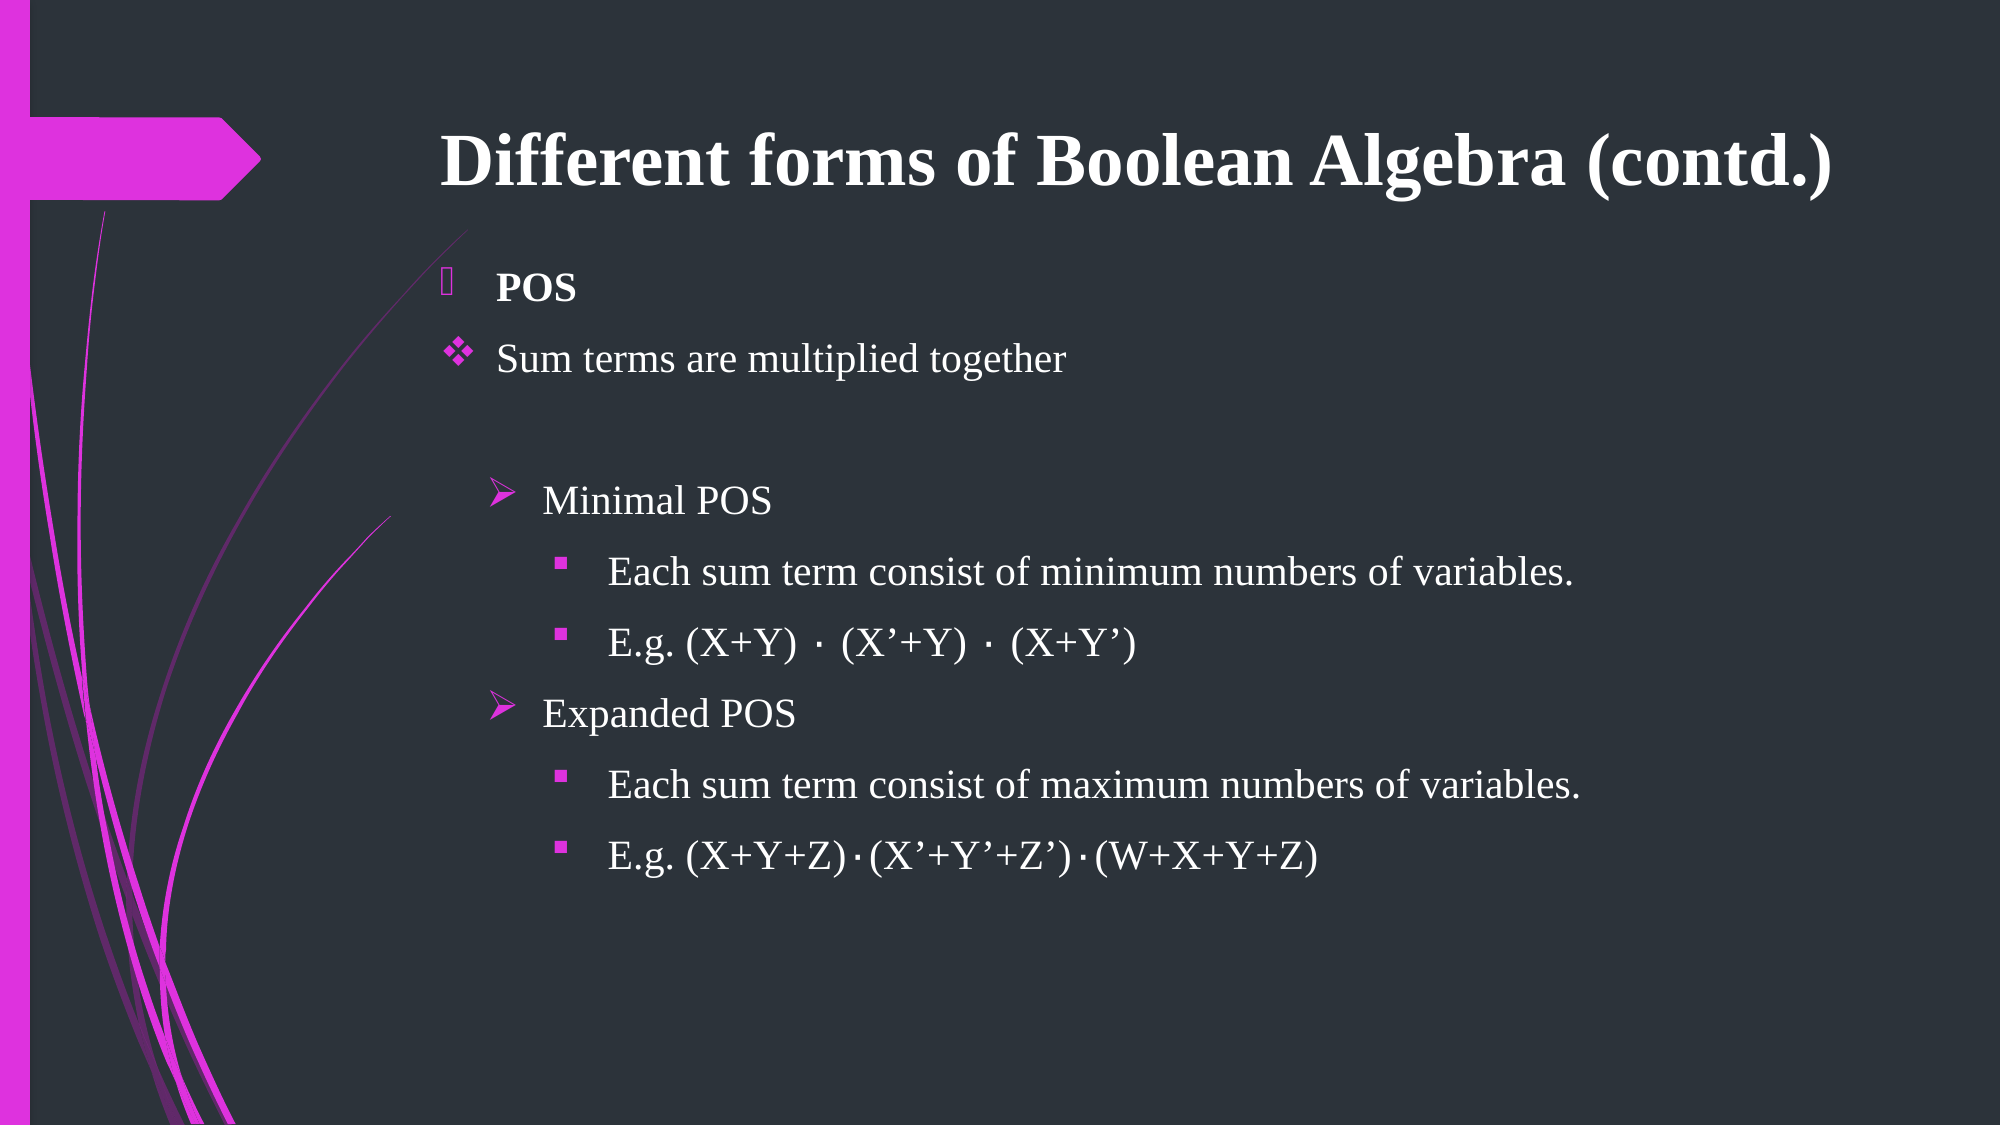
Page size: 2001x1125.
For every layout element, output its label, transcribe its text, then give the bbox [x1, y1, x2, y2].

list POS Sum terms are multiplied together Minimal POS Each sum term consist of minimum numbers of variables. E.g. (X+Y) ٠ (X’+Y) ٠ (X+Y’) Expanded POS Each sum term consist of maximum numbers of variables. E.g. (X+Y+Z)٠(X’+Y’+Z’)٠(W+X+Y+Z) [424, 252, 1888, 1084]
title Different forms of Boolean Algebra (contd.) [425, 102, 1888, 252]
